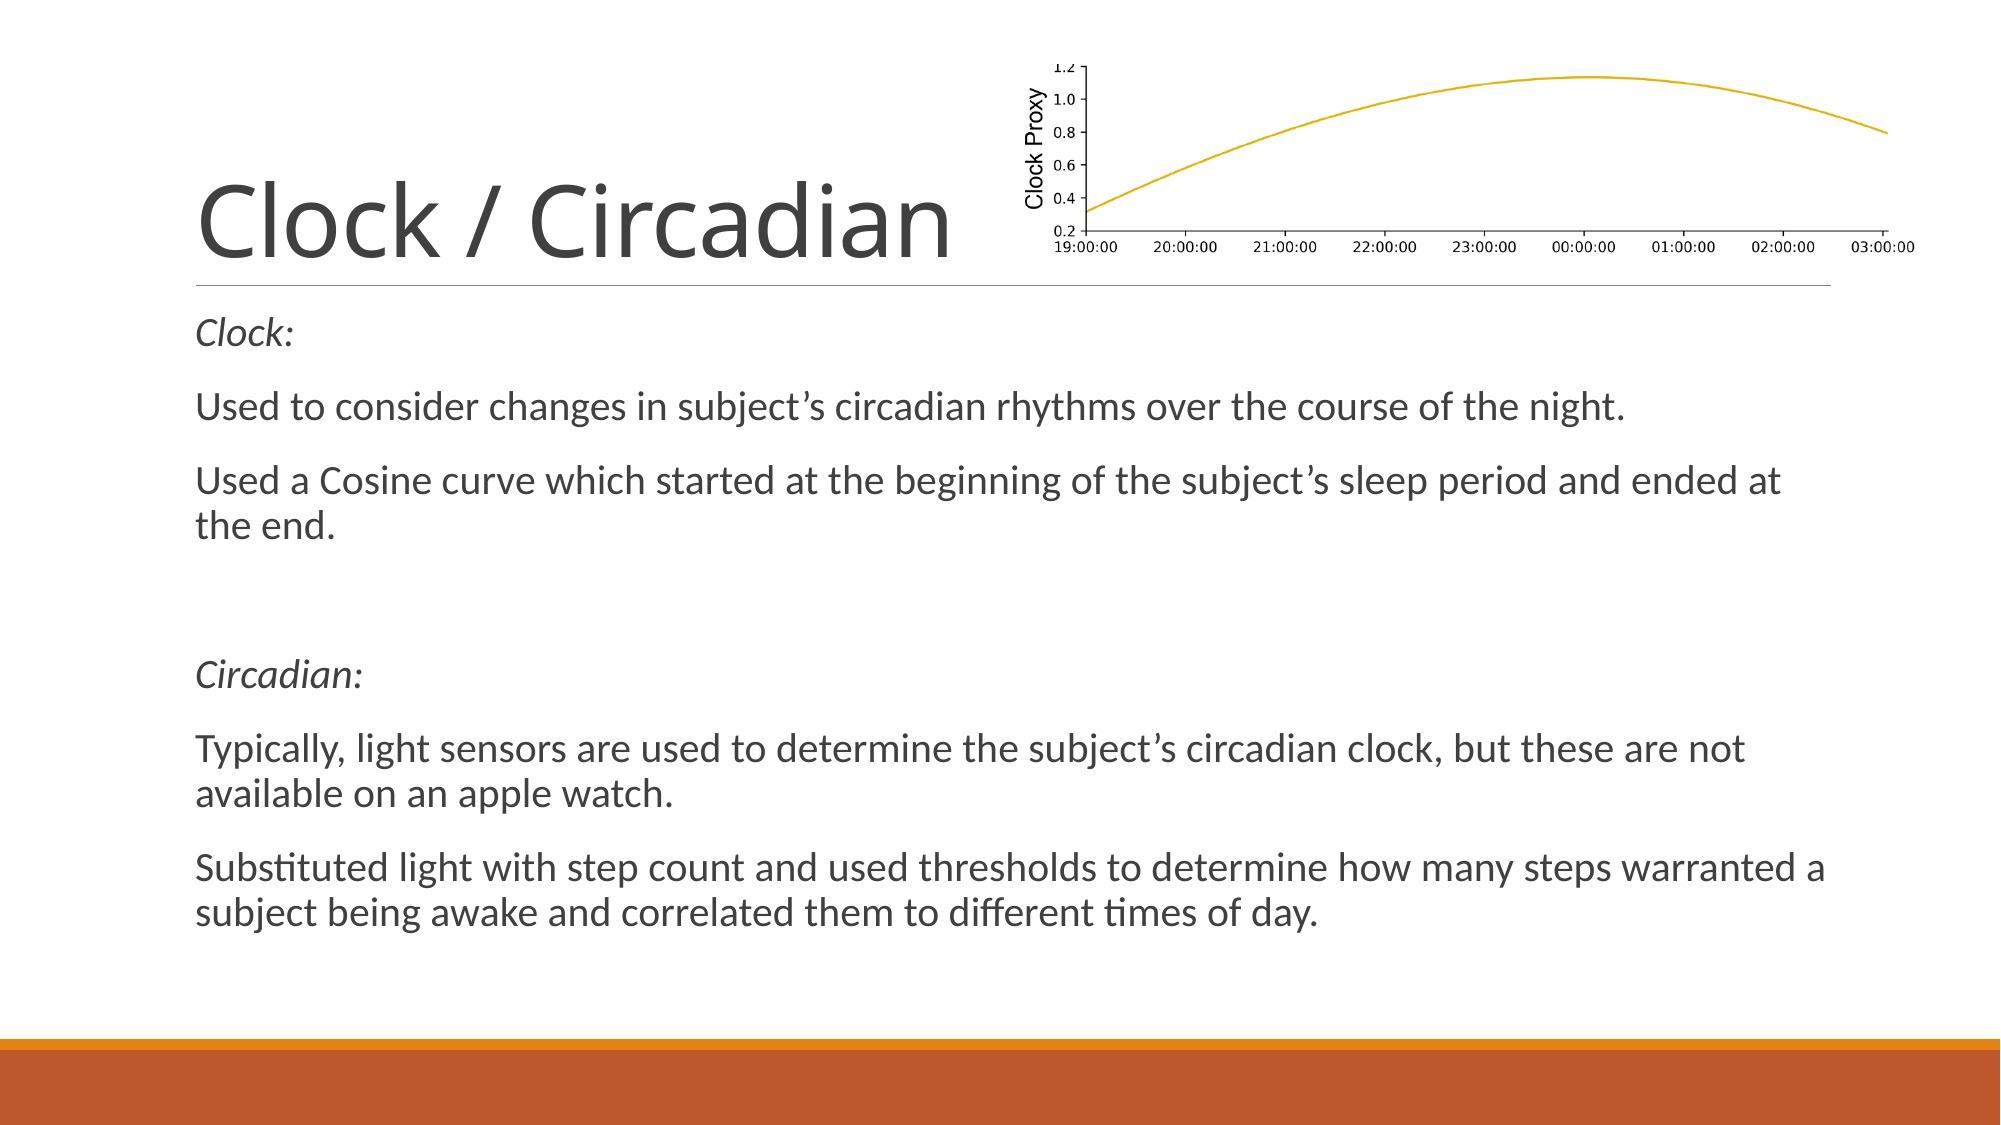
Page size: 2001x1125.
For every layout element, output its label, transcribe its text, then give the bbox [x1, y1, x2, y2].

title Clock / Circadian [180, 47, 1830, 285]
list Clock: Used to consider changes in subject’s circadian rhythms over the course of the night. Used a Cosine curve which started at the beginning of the subject’s sleep period and ended at the end. Circadian: Typically, light sensors are used to determine the subject’s circadian clock, but these are not available on an apple watch. Substituted light with step count and used thresholds to determine how many steps warranted a subject being awake and correlated them to different times of day. [180, 302, 1830, 963]
picture [999, 63, 1926, 261]
